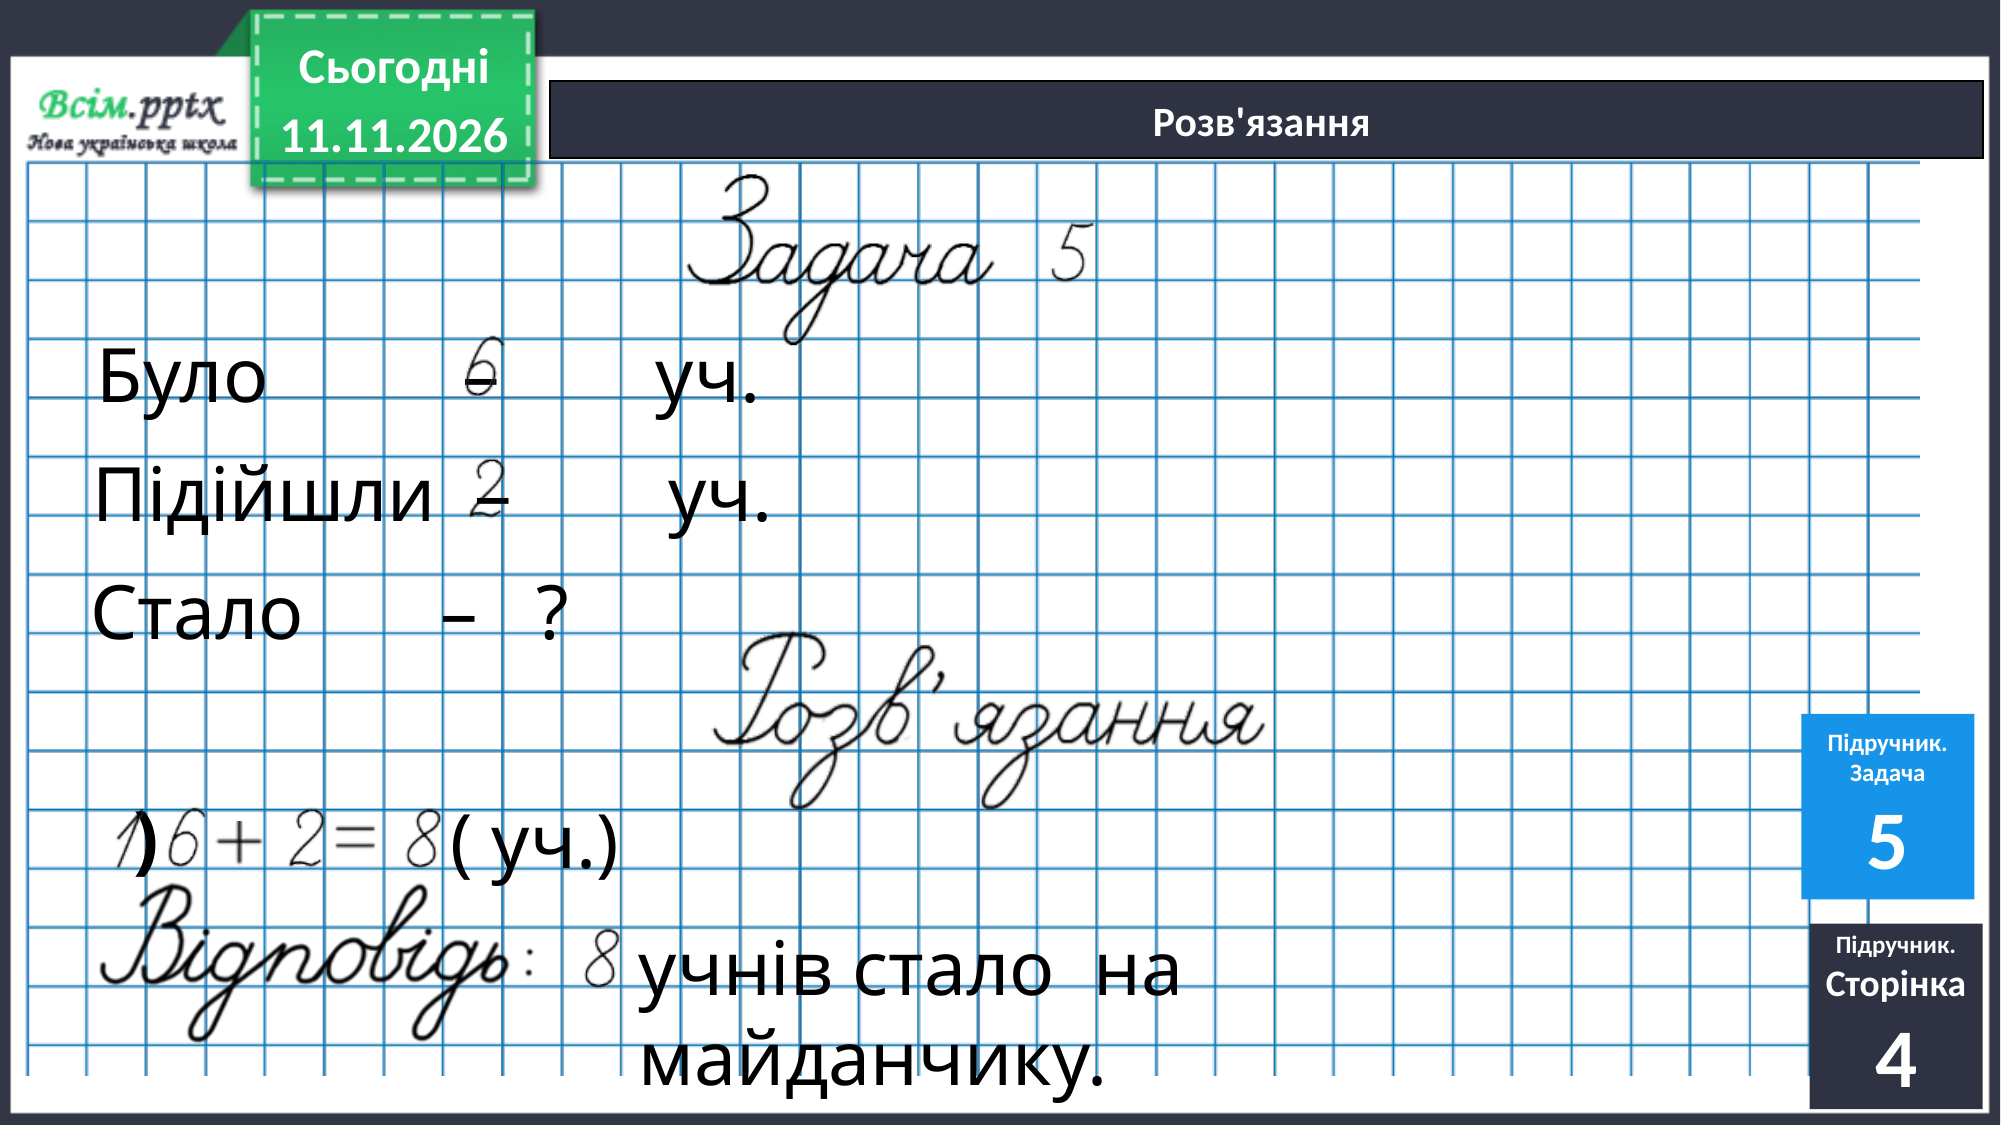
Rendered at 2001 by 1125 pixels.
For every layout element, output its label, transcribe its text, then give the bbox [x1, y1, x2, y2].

text_box учнів стало на майданчику. [624, 1076, 1660, 1108]
text_box 01.09.2022 [263, 101, 524, 147]
text_box Сьогодні [284, 26, 535, 101]
text_box Підручник. Сторінка 4 [1809, 923, 1984, 1110]
text_box Розв'язання [549, 80, 1984, 159]
text_box Підручник. Задача 5 [1920, 713, 1975, 900]
picture [0, 0, 2001, 1125]
